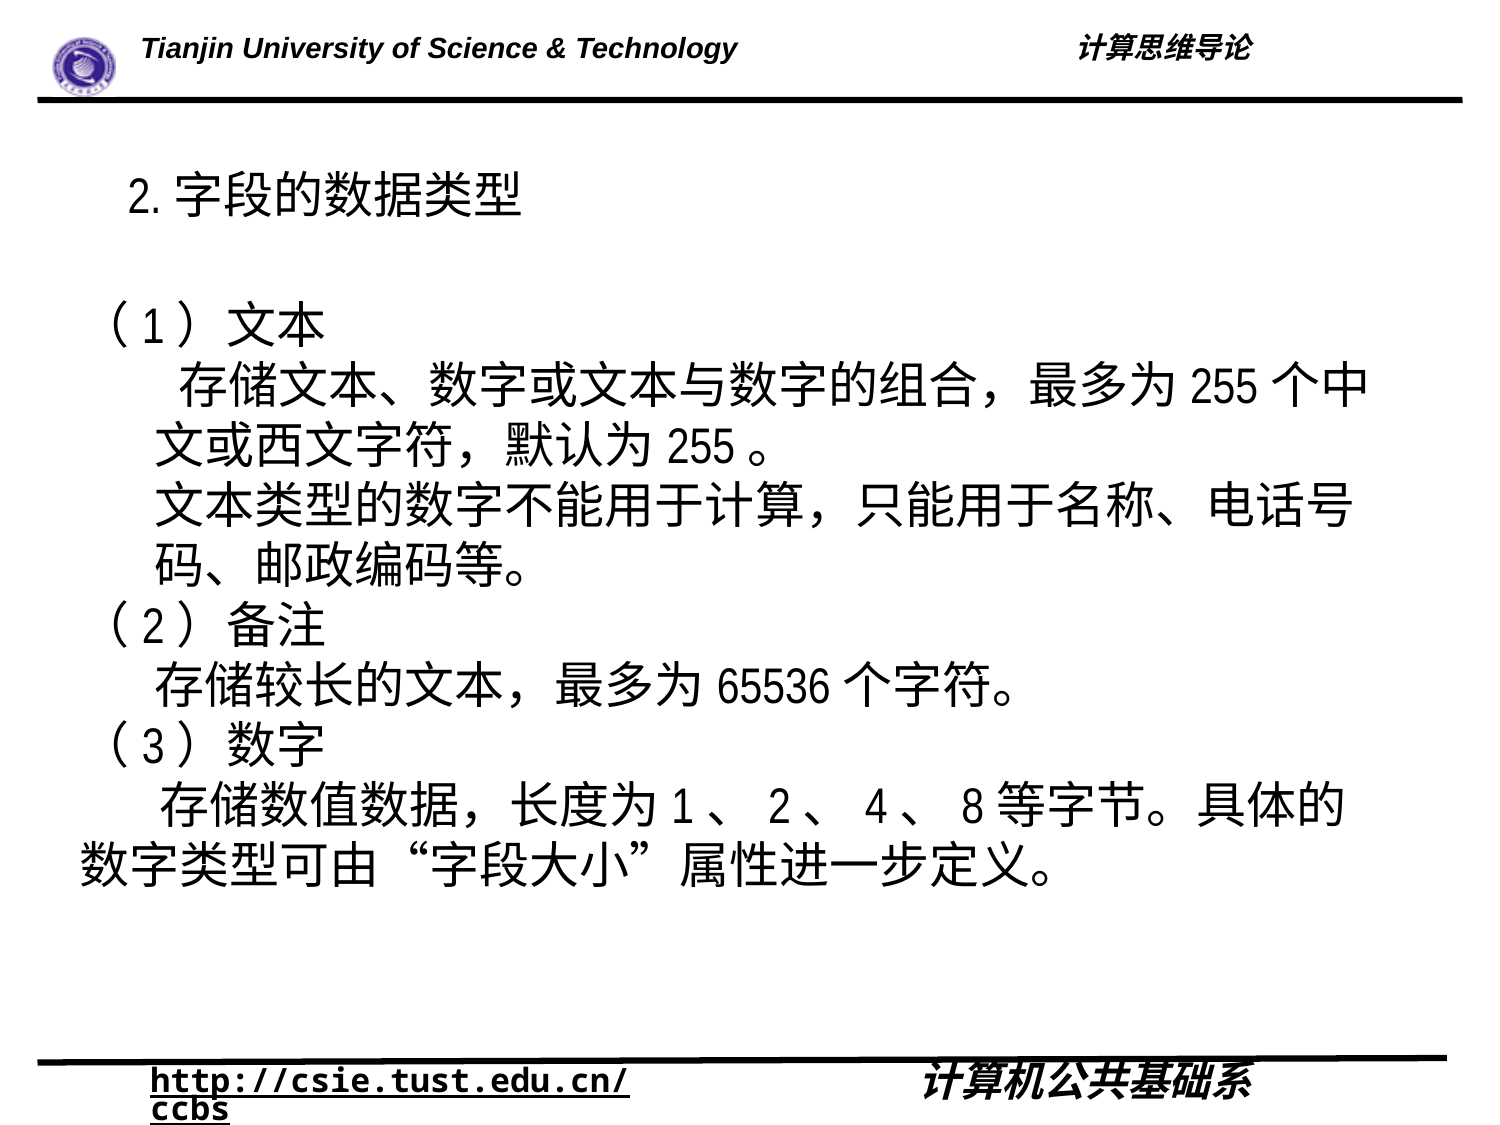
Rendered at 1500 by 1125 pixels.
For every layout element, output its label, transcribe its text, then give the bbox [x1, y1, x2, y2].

picture [52, 37, 116, 97]
list （1）文本 存储文本、数字或文本与数字的组合，最多为255个中文或西文字符，默认为255。 文本类型的数字不能用于计算，只能用于名称、电话号码、邮政编码等。 （2）备注 存储较长的文本，最多为65536个字符。 （3）数字 存储数值数据，长度为1、2、4、8等字节。具体的数字类型可由“字段大小”属性进一步定义。 [64, 286, 1400, 1047]
title 2.字段的数据类型 [112, 99, 1388, 288]
